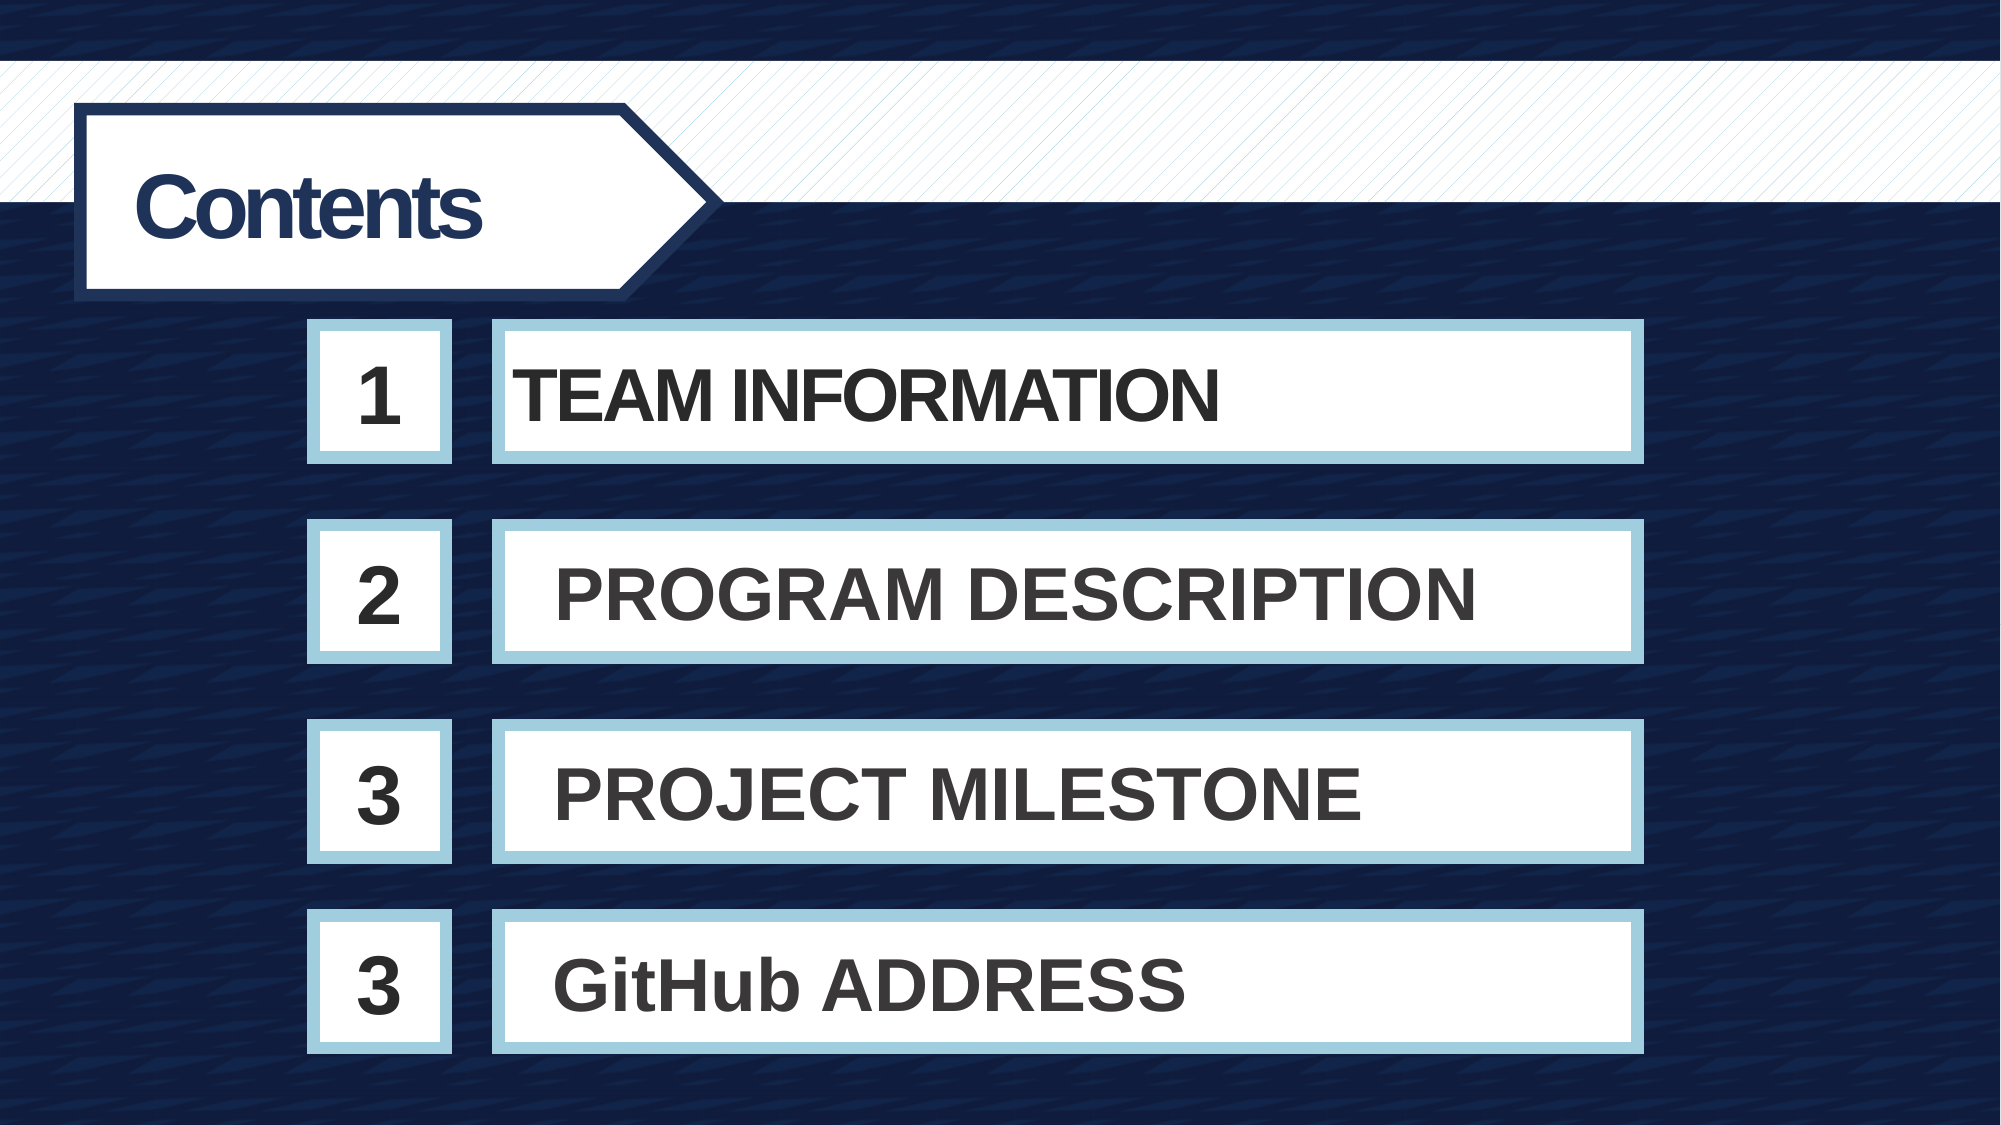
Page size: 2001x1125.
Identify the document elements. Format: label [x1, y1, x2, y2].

text_box [313, 915, 1638, 1048]
picture [0, 0, 2001, 1125]
text_box [80, 108, 716, 296]
text_box [313, 725, 1638, 858]
text_box [313, 525, 1638, 658]
text_box [313, 325, 1638, 458]
text_box [0, 60, 2000, 203]
